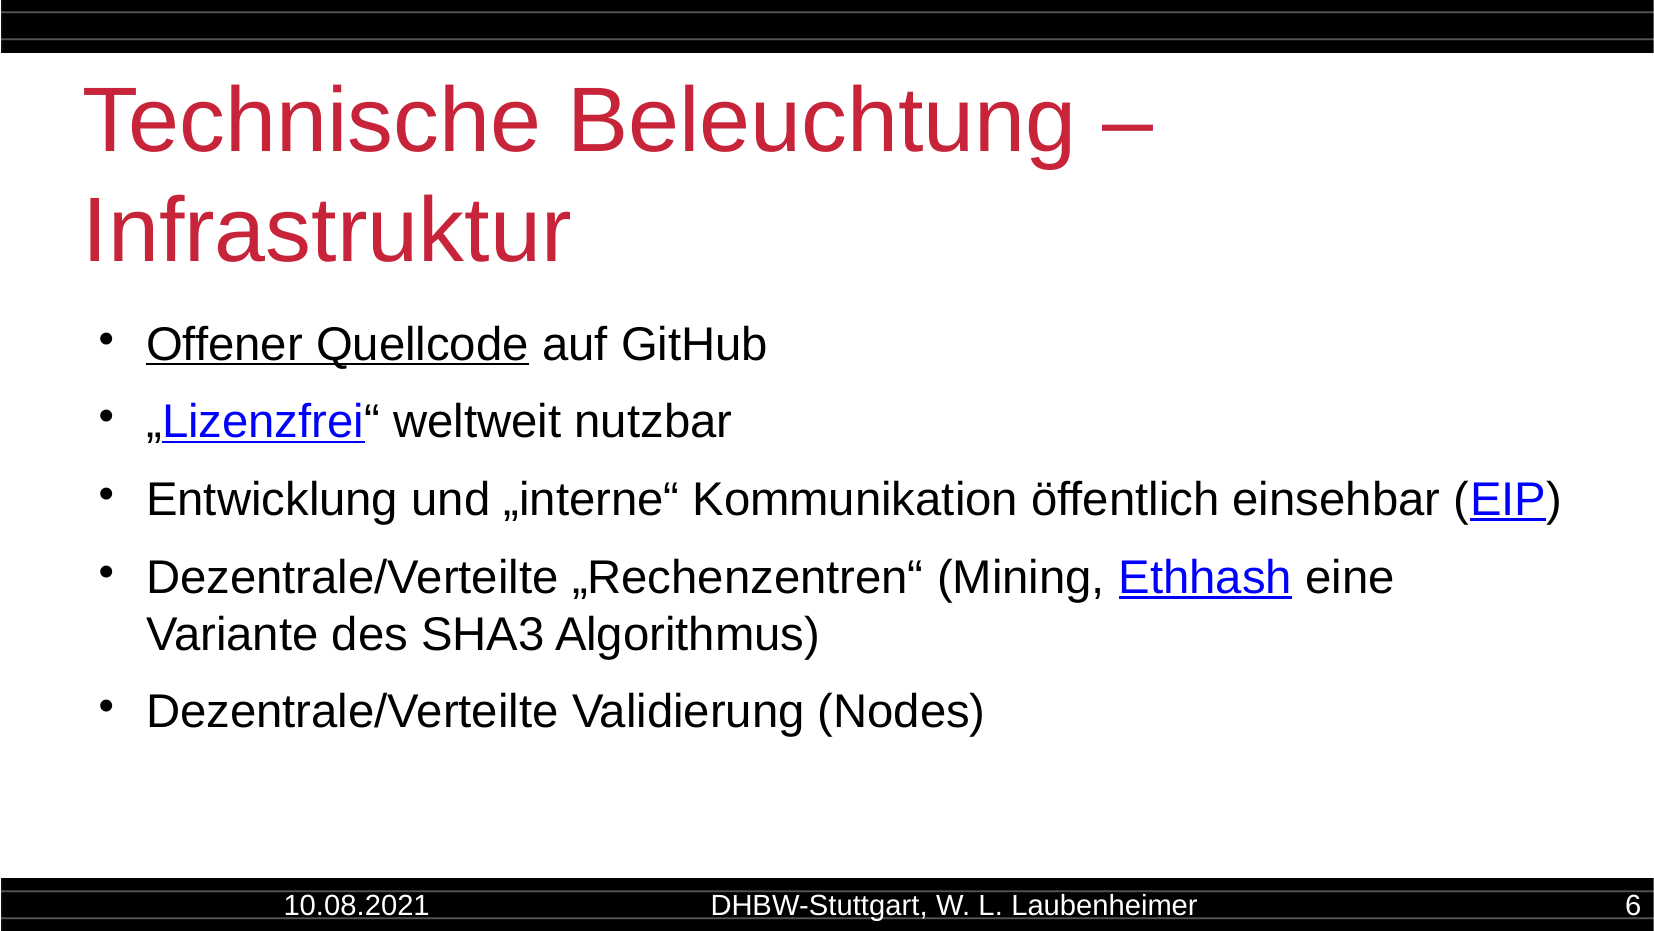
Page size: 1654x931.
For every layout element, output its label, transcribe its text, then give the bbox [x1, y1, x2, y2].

picture [1, 0, 1654, 53]
text_box Technische Beleuchtung – Infrastruktur [82, 67, 1571, 273]
picture [1, 878, 1654, 931]
text_box Offener Quellcode auf GitHub „Lizenzfrei“ weltweit nutzbar Entwicklung und „interne“ Kommunikation öffentlich einsehbar (EIP) Dezentrale/Verteilte „Rechenzentren“ (Mining, Ethhash eine Variante des SHA3 Algorithmus) Dezentrale/Verteilte Validierung (Nodes) [82, 312, 1571, 799]
